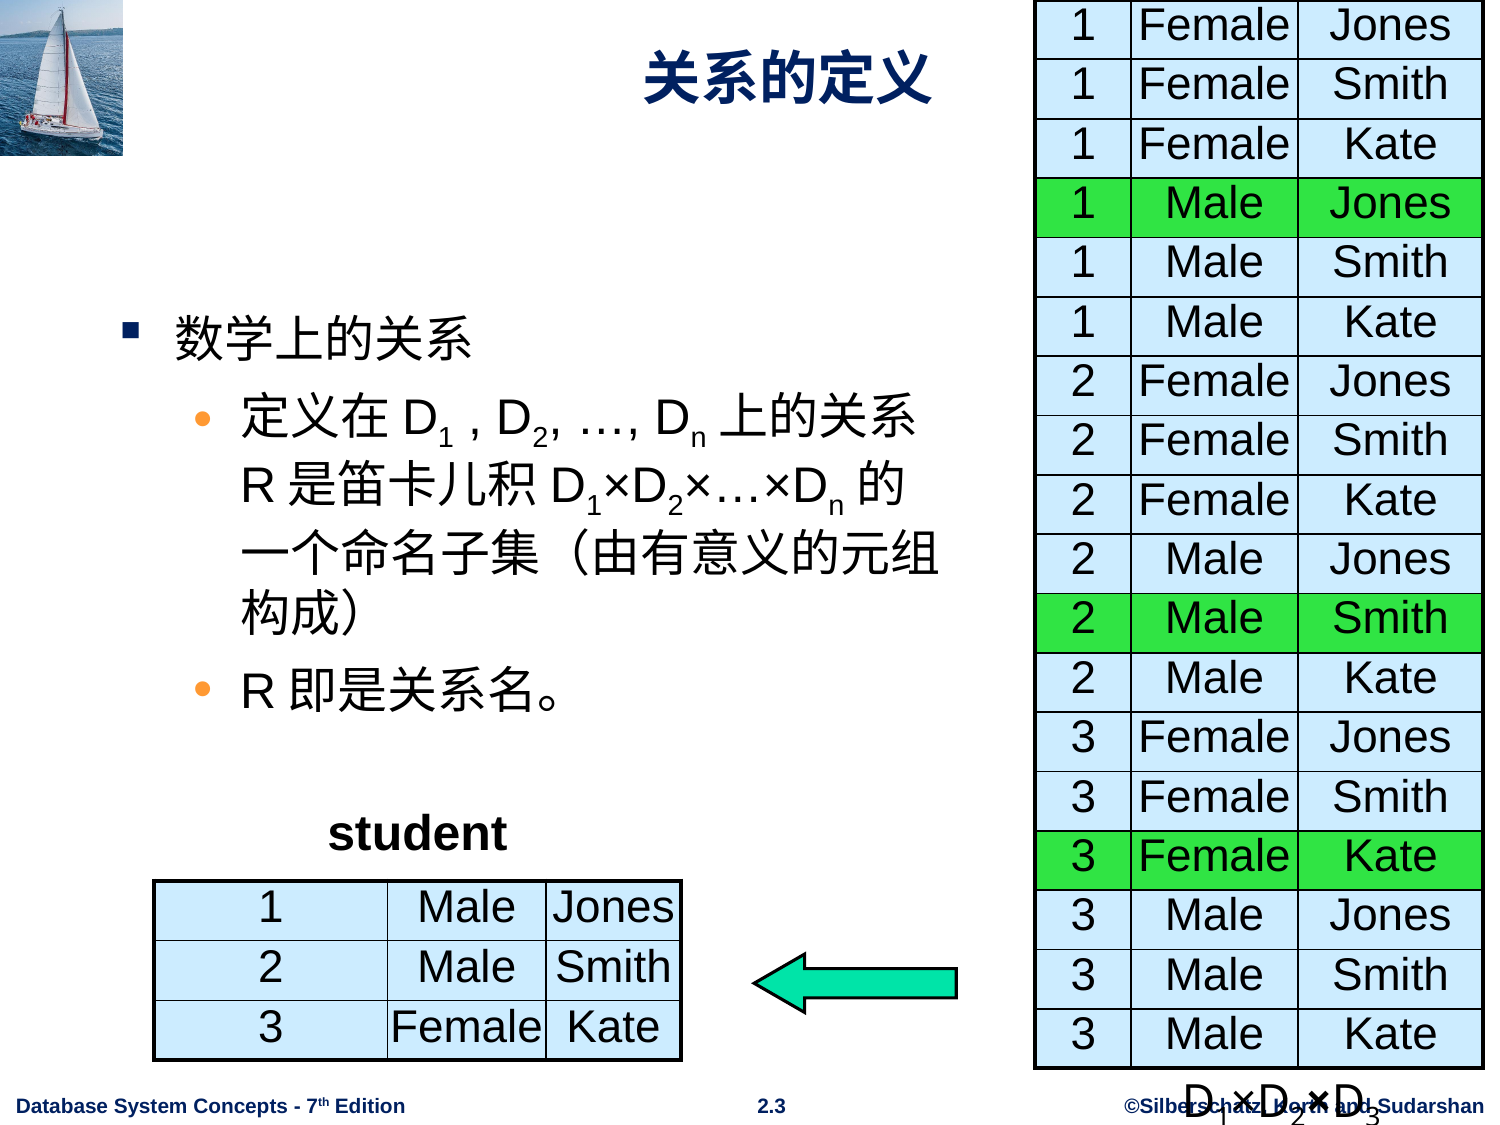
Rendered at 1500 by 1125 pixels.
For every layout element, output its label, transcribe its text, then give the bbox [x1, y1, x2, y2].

table_cell 2 [1037, 654, 1130, 711]
table_cell Male [388, 941, 545, 1000]
table_cell Smith [1299, 950, 1481, 1008]
table_cell 1 [1037, 120, 1130, 177]
table_cell Male [1132, 535, 1297, 593]
text_box student [312, 793, 613, 868]
table_cell Kate [1299, 298, 1481, 355]
picture [0, 0, 123, 156]
table_cell Kate [1299, 476, 1481, 533]
table_cell Female [1132, 713, 1297, 771]
table_cell Male [1132, 594, 1297, 652]
list 数学上的关系 定义在D1 , D2, …, Dn上的关系R是笛卡儿积D1×D2×…×Dn的一个命名子集（由有意义的元组构成） R即是关系名。 [103, 299, 957, 1014]
table_cell 2 [1037, 416, 1130, 474]
table_cell Male [1132, 238, 1297, 296]
table_cell Smith [1299, 238, 1481, 296]
table_cell 3 [1037, 1010, 1130, 1066]
table_cell Smith [1299, 772, 1481, 830]
table_cell 1 [1037, 238, 1130, 296]
table_cell Female [1132, 120, 1297, 177]
table_cell 3 [156, 1001, 387, 1058]
table_header 1 [156, 883, 387, 940]
table_cell Jones [1299, 179, 1481, 237]
table_cell Smith [547, 941, 679, 1000]
table_header Female [1132, 2, 1297, 58]
table_cell Male [1132, 654, 1297, 711]
table_cell 1 [1037, 60, 1130, 118]
table_cell Female [1132, 416, 1297, 474]
table_cell Smith [1299, 60, 1481, 118]
text_box D1×D2×D3 [1087, 1064, 1475, 1125]
table_cell Female [388, 1001, 545, 1058]
table_cell Kate [1299, 654, 1481, 711]
table_cell 2 [1037, 357, 1130, 415]
table_cell Jones [1299, 535, 1481, 593]
table_cell 2 [1037, 594, 1130, 652]
table_cell Smith [1299, 416, 1481, 474]
table_cell Female [1132, 772, 1297, 830]
table_cell 2 [1037, 476, 1130, 533]
table_header Jones [1299, 2, 1481, 58]
table_cell Jones [1299, 891, 1481, 949]
table_cell Male [1132, 298, 1297, 355]
table_cell 3 [1037, 713, 1130, 771]
table_header Jones [547, 883, 679, 940]
table_cell Kate [1299, 120, 1481, 177]
table_cell 3 [1037, 891, 1130, 949]
table_cell Male [1132, 950, 1297, 1008]
table_cell Kate [547, 1001, 679, 1058]
table_cell Smith [1299, 594, 1481, 652]
table_cell 3 [1037, 772, 1130, 830]
table_cell Male [1132, 179, 1297, 237]
table_cell 3 [1037, 950, 1130, 1008]
text_box [754, 954, 957, 1013]
table_cell 1 [1037, 179, 1130, 237]
table_cell Female [1132, 476, 1297, 533]
table_cell Kate [1299, 832, 1481, 889]
table_cell Male [1132, 1010, 1297, 1064]
table_cell 1 [1037, 298, 1130, 355]
table_cell Female [1132, 60, 1297, 118]
table_cell Jones [1299, 713, 1481, 771]
table_cell Female [1132, 357, 1297, 415]
title 关系的定义 [125, 18, 1033, 120]
table_cell Male [1132, 891, 1297, 949]
table_header 1 [1037, 2, 1130, 58]
table_cell Kate [1299, 1010, 1481, 1066]
table_cell 2 [156, 941, 387, 1000]
table_header Male [388, 883, 545, 940]
table_cell 3 [1037, 832, 1130, 889]
table_cell Female [1132, 832, 1297, 889]
table_cell Jones [1299, 357, 1481, 415]
table_cell 2 [1037, 535, 1130, 593]
